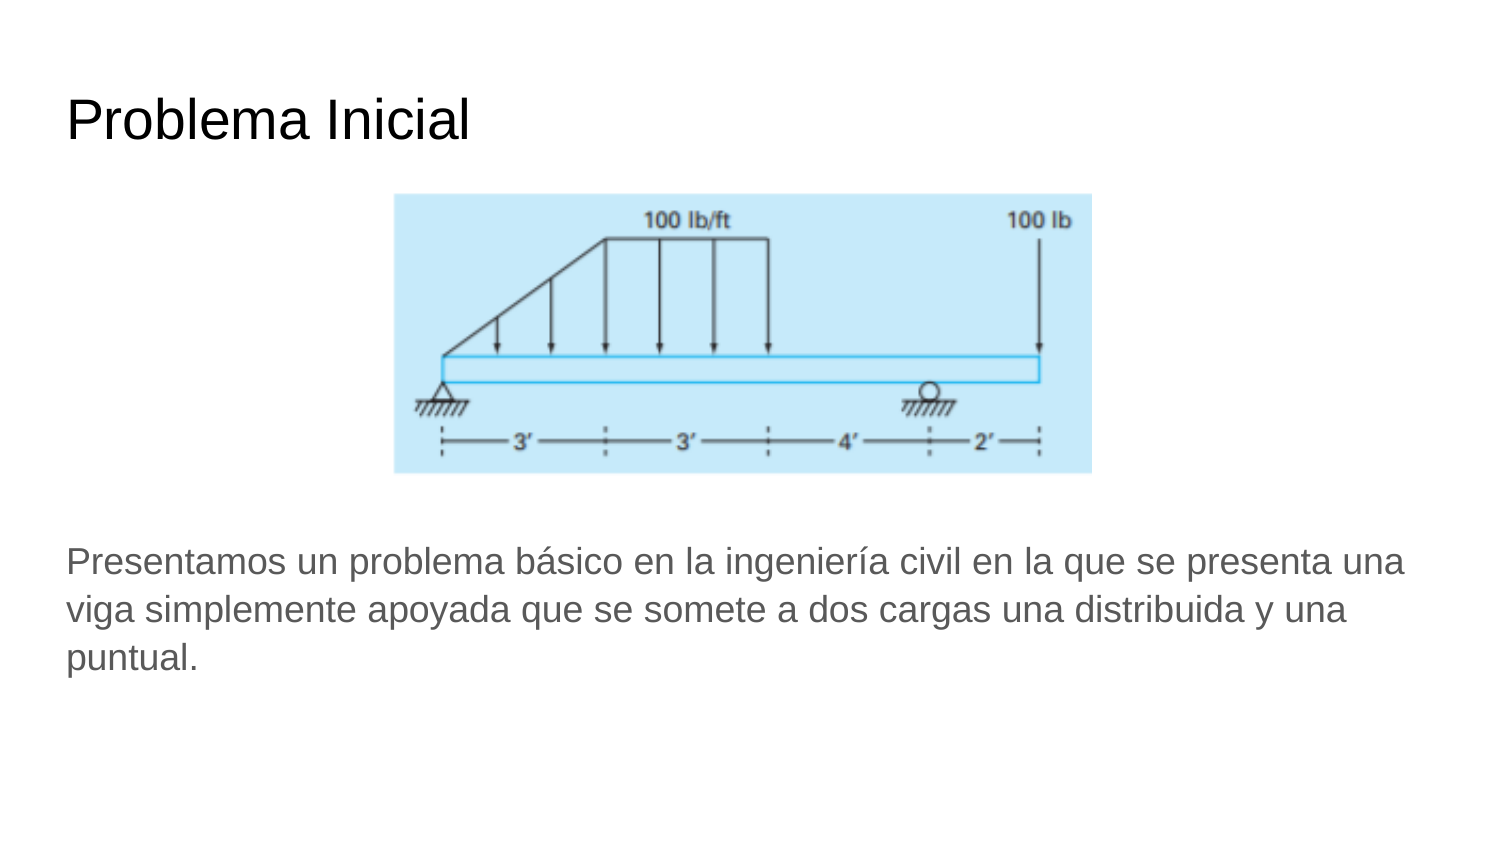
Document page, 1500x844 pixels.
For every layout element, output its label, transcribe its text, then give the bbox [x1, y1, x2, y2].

title Problema Inicial [51, 72, 1449, 167]
list Presentamos un problema básico en la ingeniería civil en la que se presenta una viga simplemente apoyada que se somete a dos cargas una distribuida y una puntual. [51, 519, 1449, 750]
picture [386, 190, 1092, 479]
